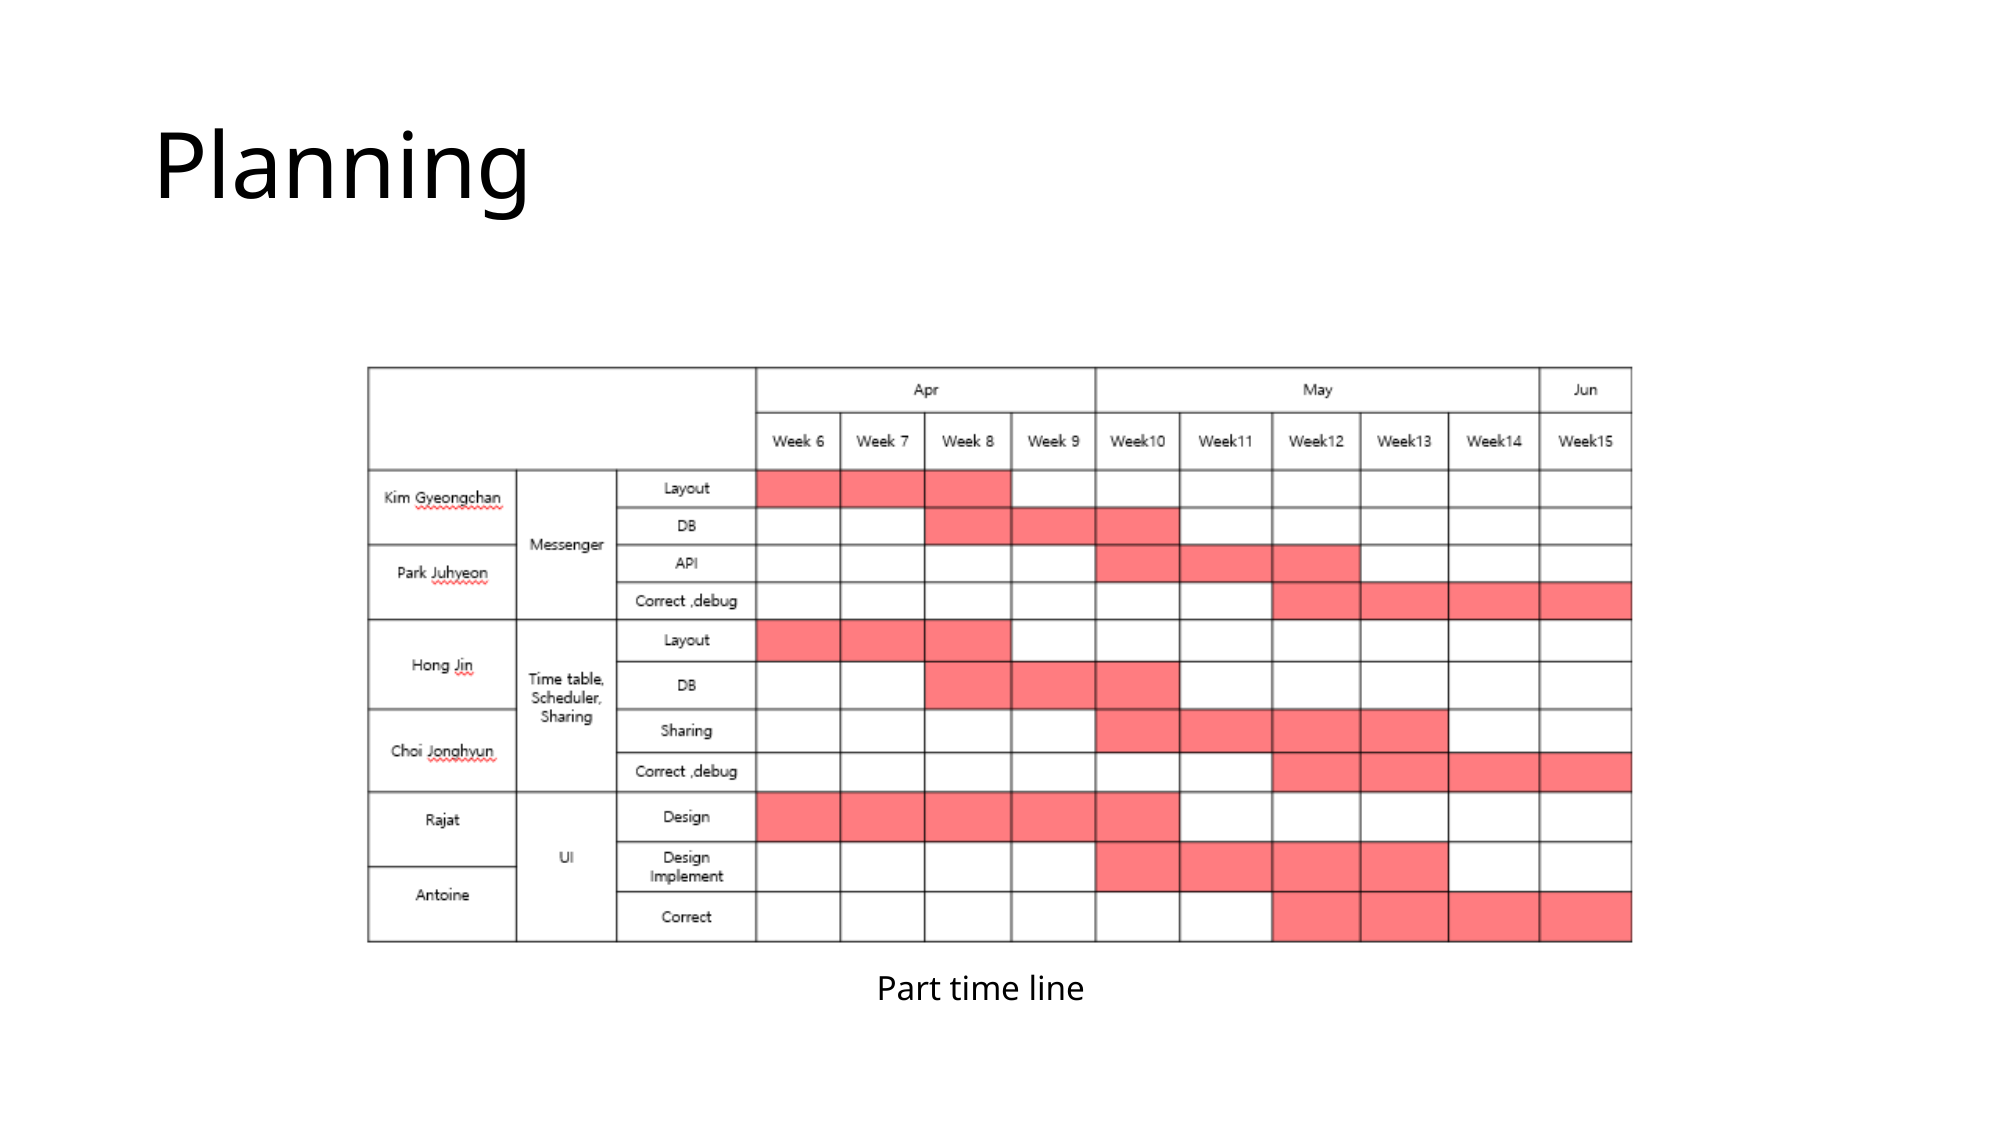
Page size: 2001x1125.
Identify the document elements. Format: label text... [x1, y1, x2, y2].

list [355, 353, 1645, 960]
title Planning [137, 59, 1863, 278]
text_box Part time line [861, 960, 1100, 1015]
